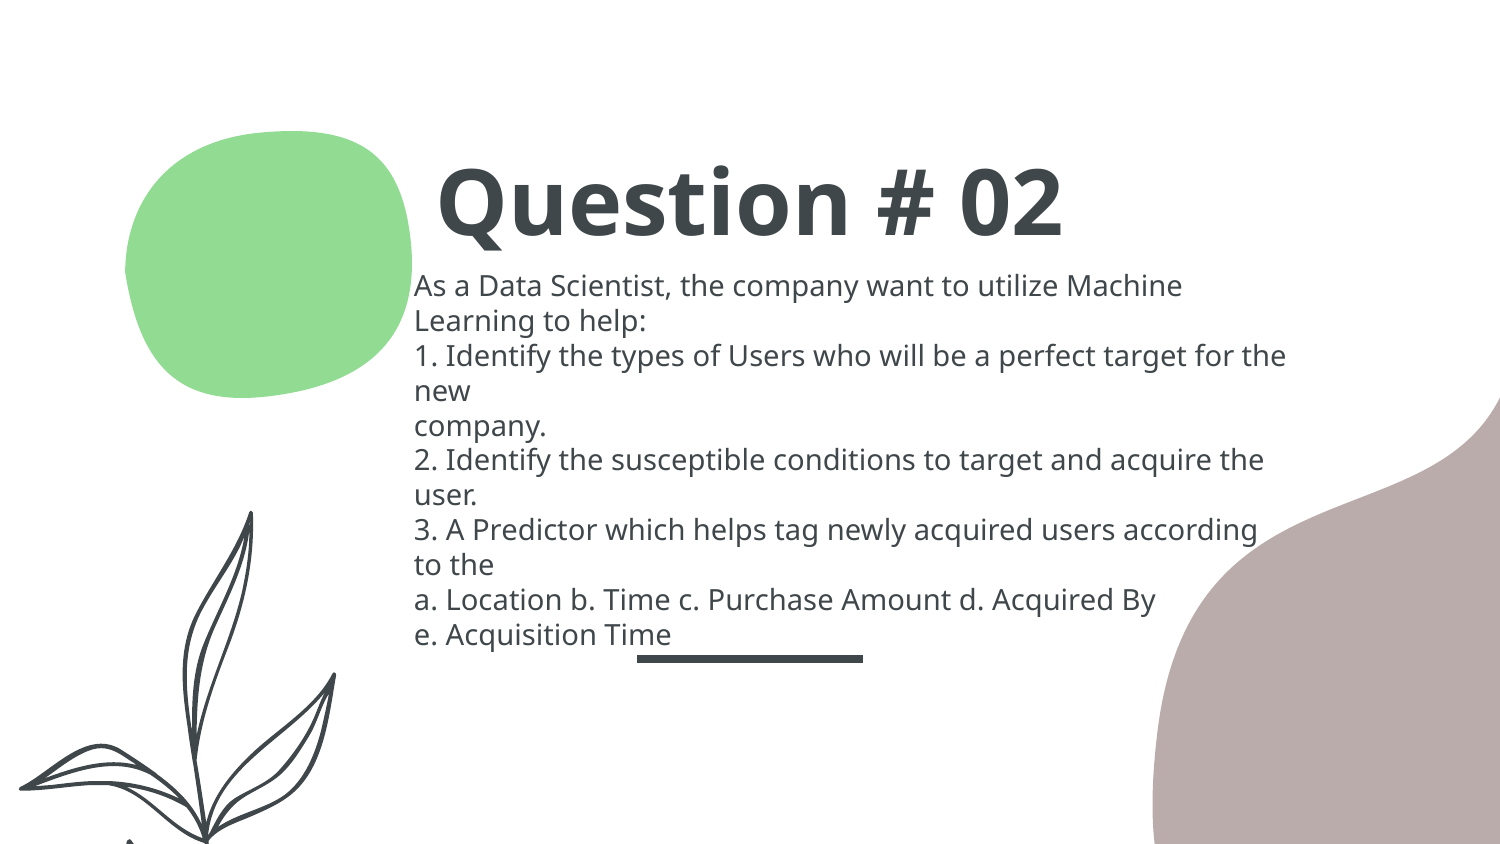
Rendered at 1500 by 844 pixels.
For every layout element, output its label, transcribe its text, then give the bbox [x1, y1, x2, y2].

text_box As a Data Scientist, the company want to utilize Machine Learning to help: 1. Identify the types of Users who will be a perfect target for the new company. 2. Identify the susceptible conditions to target and acquire the user. 3. A Predictor which helps tag newly acquired users according to the a. Location b. Time c. Purchase Amount d. Acquired By e. Acquisition Time [374, 259, 1303, 659]
text_box [636, 659, 864, 664]
title Question # 02 [257, 252, 1243, 380]
